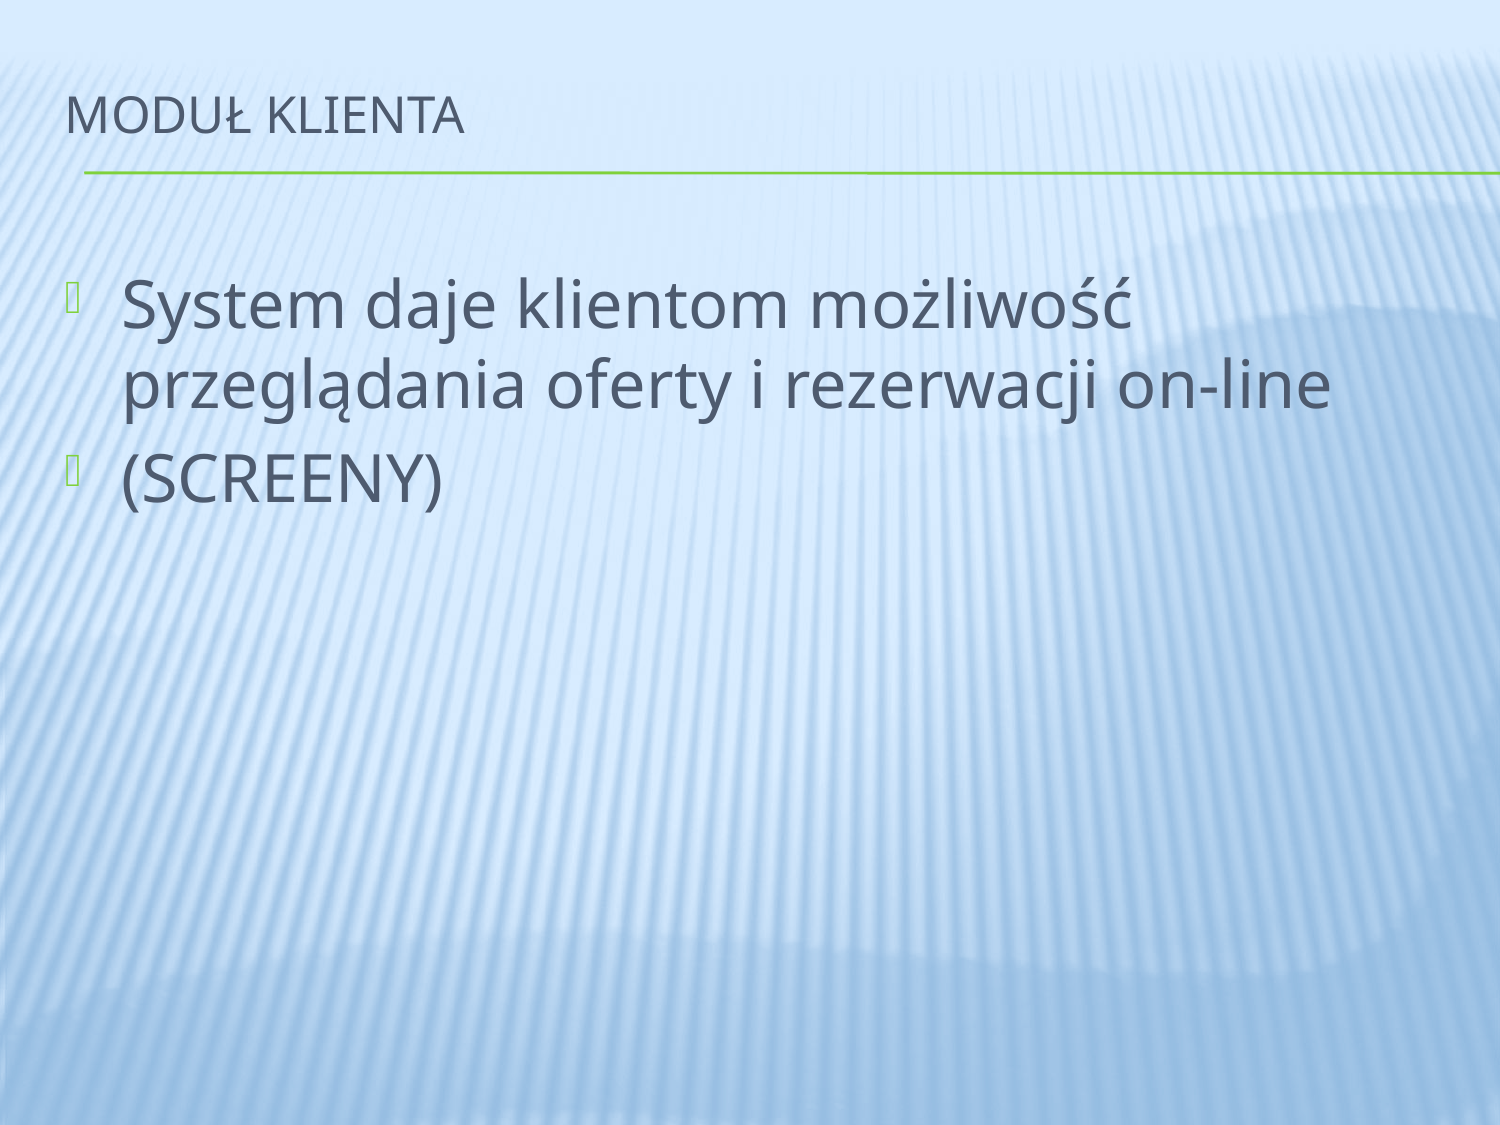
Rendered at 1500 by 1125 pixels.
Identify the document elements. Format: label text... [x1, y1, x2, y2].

list System daje klientom możliwość przeglądania oferty i rezerwacji on-line (SCREENY) [50, 254, 1475, 998]
title Moduł Klienta [50, 75, 1475, 213]
